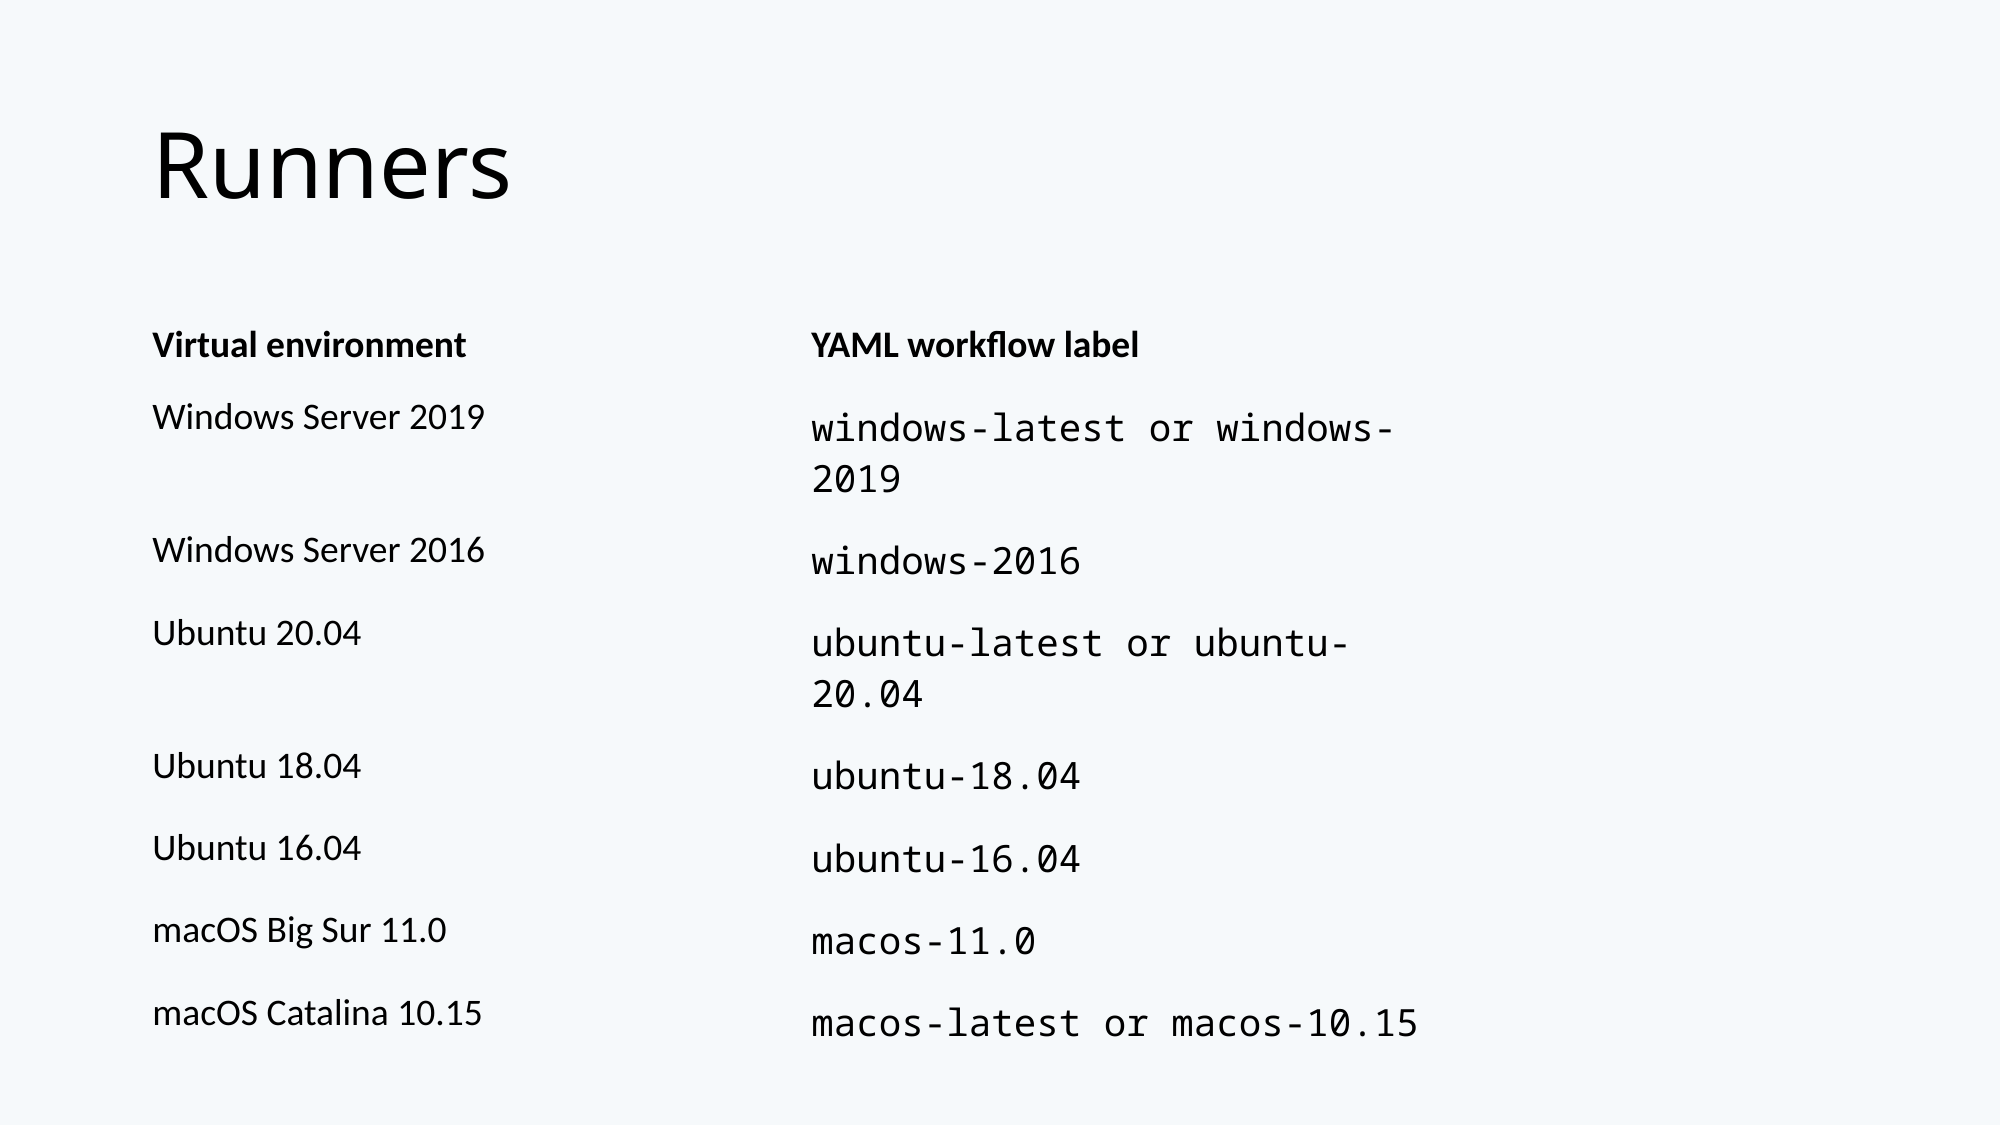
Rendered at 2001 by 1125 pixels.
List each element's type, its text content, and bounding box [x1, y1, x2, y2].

table_cell ubuntu-16.04 [799, 817, 1461, 899]
table_cell Ubuntu 20.04 [137, 601, 799, 734]
table_cell ubuntu-18.04 [799, 734, 1461, 817]
table_cell windows-2016 [799, 519, 1461, 601]
table_cell macOS Catalina 10.15 [137, 981, 799, 1064]
table_header Virtual environment [137, 310, 799, 386]
table_cell macos-latest or macos-10.15 [799, 981, 1461, 1064]
table_cell macos-11.0 [799, 899, 1461, 981]
title Runners [137, 59, 1863, 278]
table_cell Windows Server 2019 [137, 386, 799, 519]
table_header YAML workflow label [799, 310, 1461, 386]
table_cell ubuntu-latest or ubuntu-20.04 [799, 601, 1461, 734]
table_cell Ubuntu 18.04 [137, 734, 799, 817]
table_cell Windows Server 2016 [137, 519, 799, 601]
table_cell windows-latest or windows-2019 [799, 386, 1461, 519]
table_cell macOS Big Sur 11.0 [137, 899, 799, 981]
table_cell Ubuntu 16.04 [137, 817, 799, 899]
